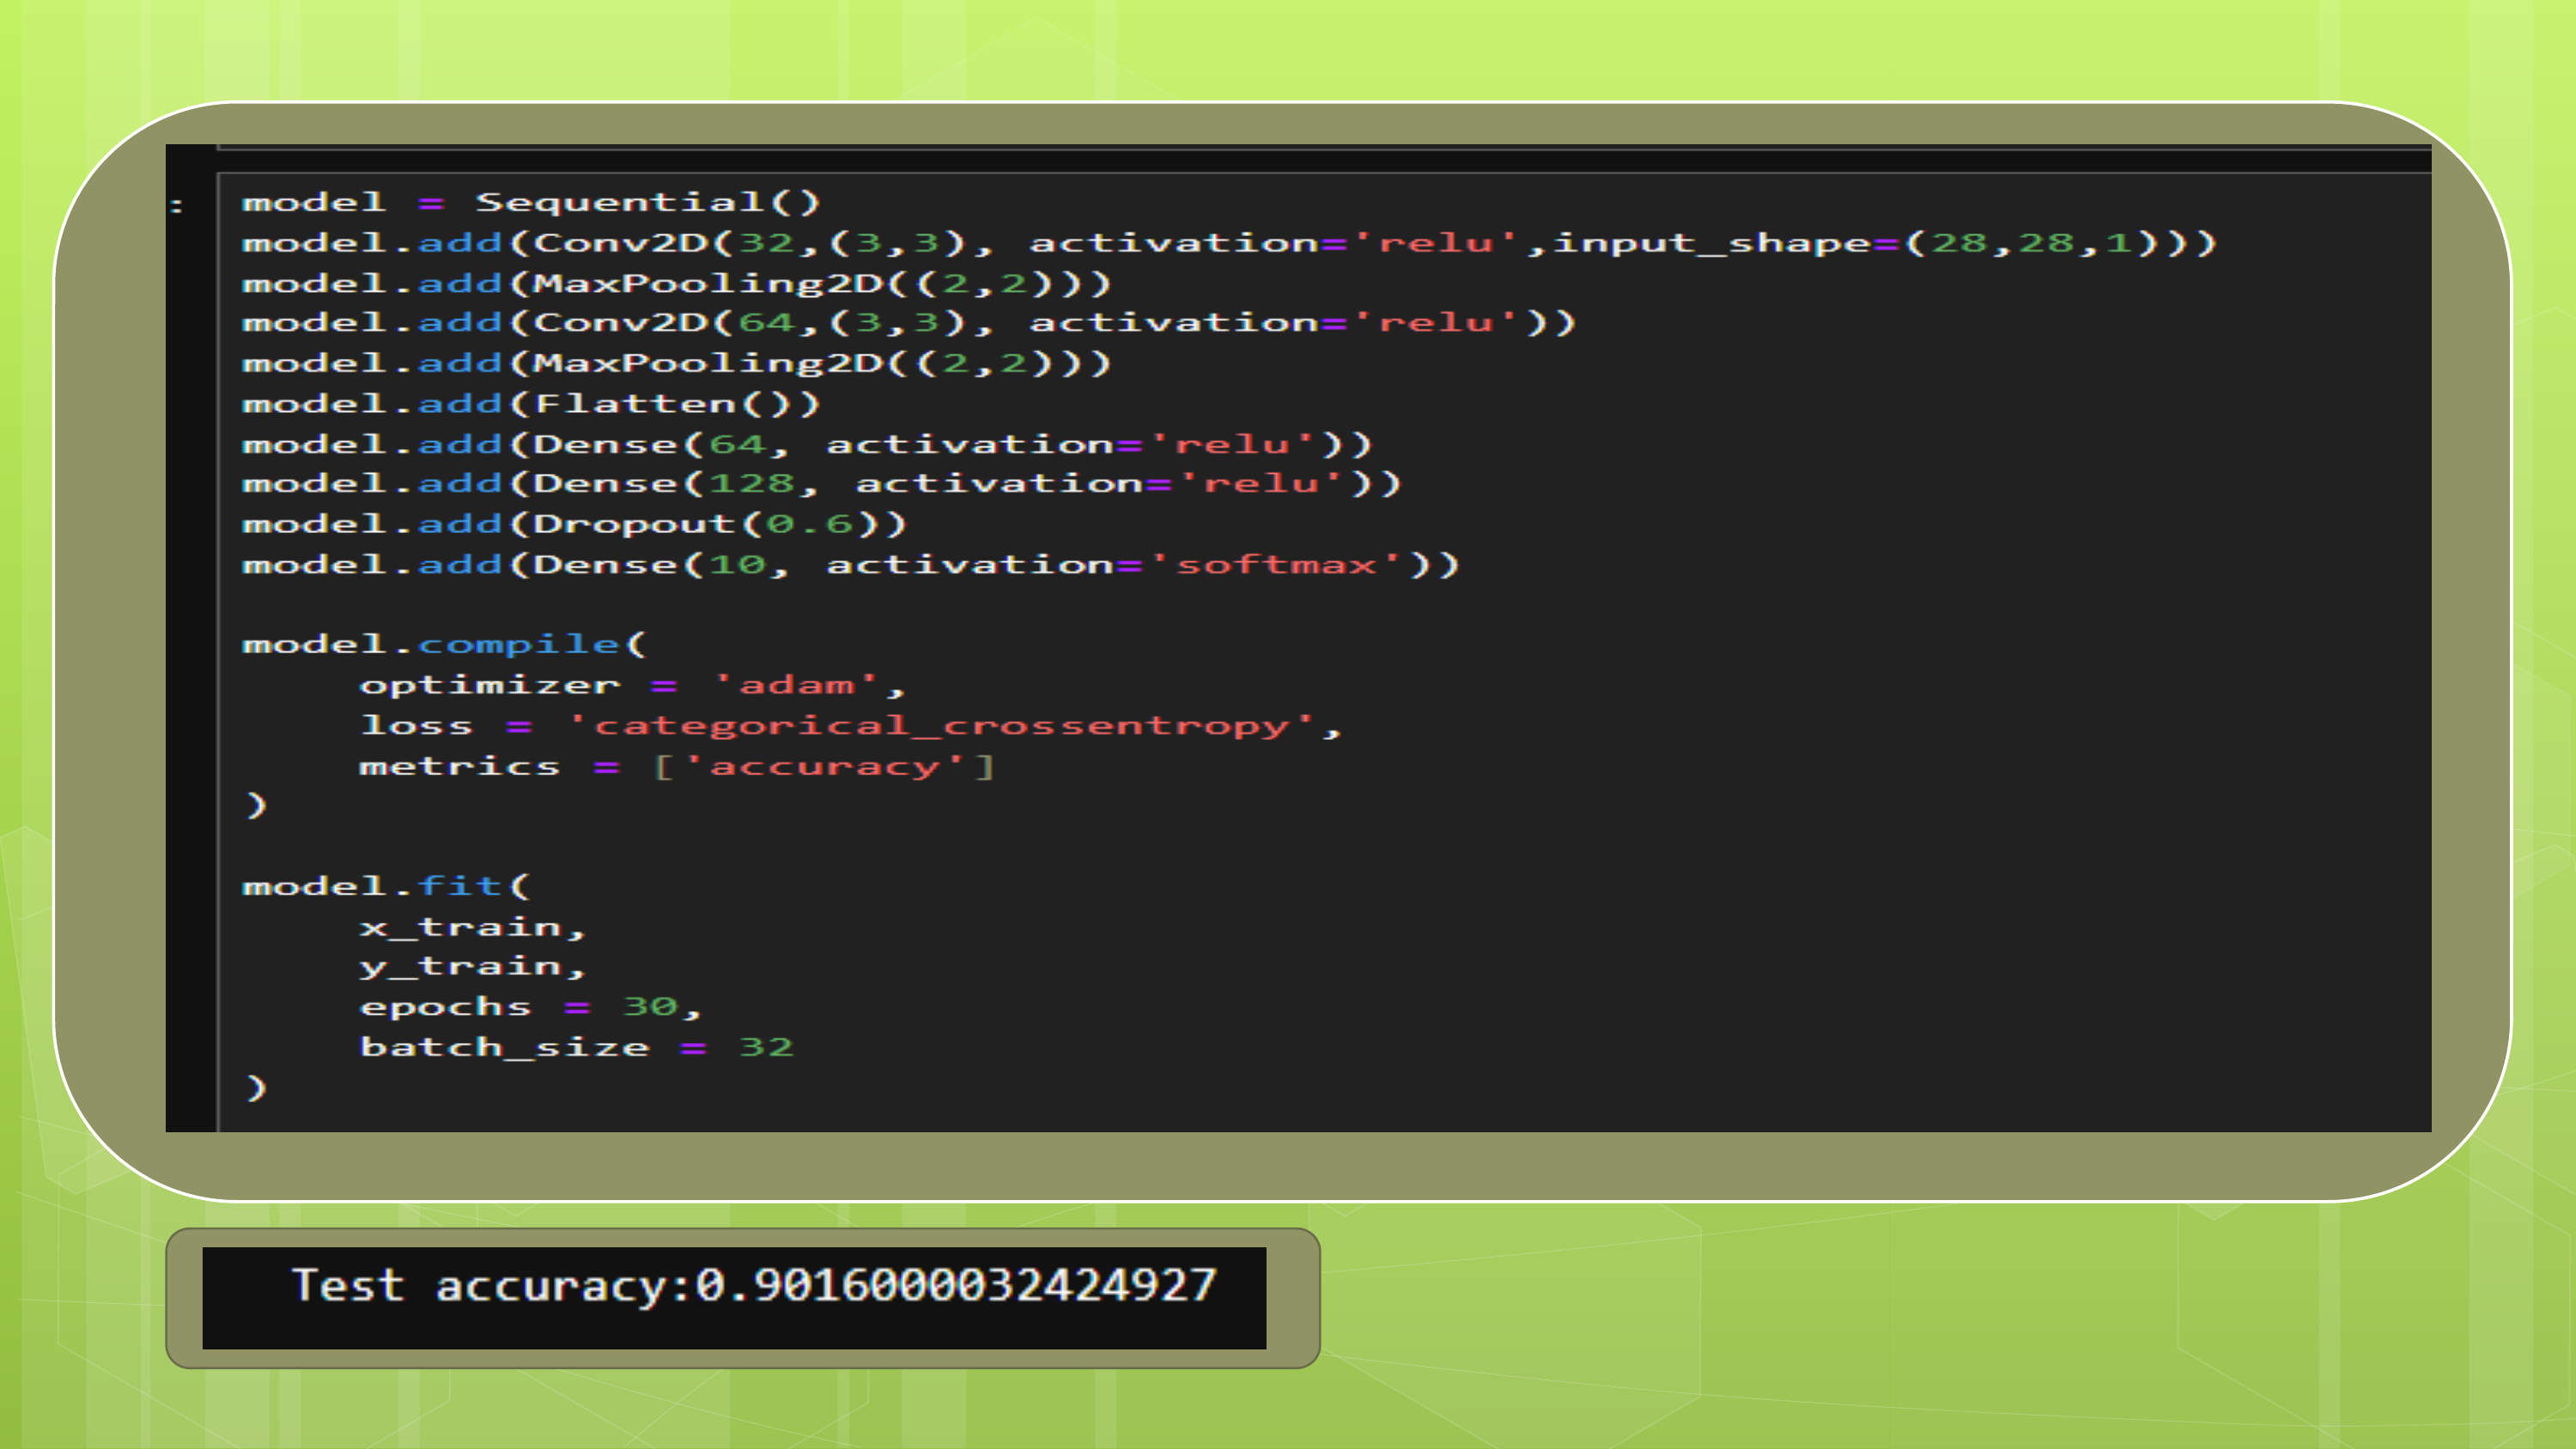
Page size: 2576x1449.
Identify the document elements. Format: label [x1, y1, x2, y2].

text_box [52, 100, 2513, 1203]
text_box [165, 1227, 1321, 1370]
picture [185, 1228, 1267, 1350]
picture [144, 144, 2432, 1132]
